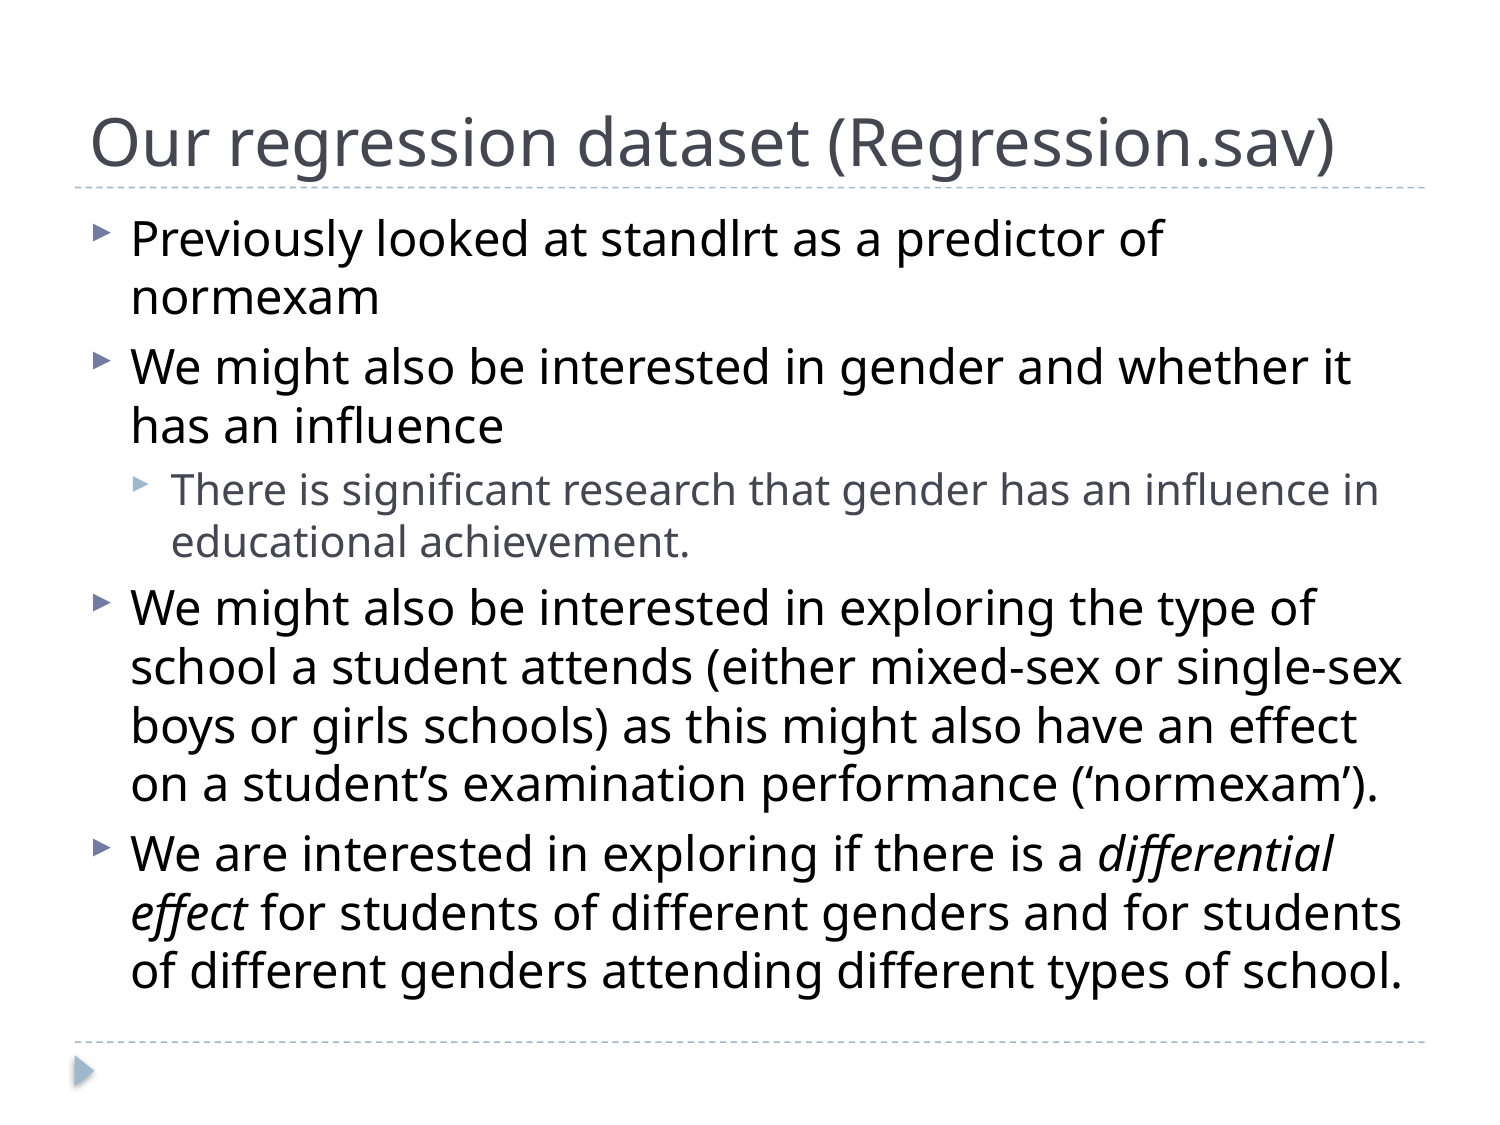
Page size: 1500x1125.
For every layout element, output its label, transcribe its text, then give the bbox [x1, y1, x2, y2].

title Our regression dataset (Regression.sav) [75, 24, 1425, 188]
list Previously looked at standlrt as a predictor of normexam We might also be interested in gender and whether it has an influence There is significant research that gender has an influence in educational achievement. We might also be interested in exploring the type of school a student attends (either mixed-sex or single-sex boys or girls schools) as this might also have an effect on a student’s examination performance (‘normexam’). We are interested in exploring if there is a differential effect for students of different genders and for students of different genders attending different types of school. [75, 200, 1425, 1010]
